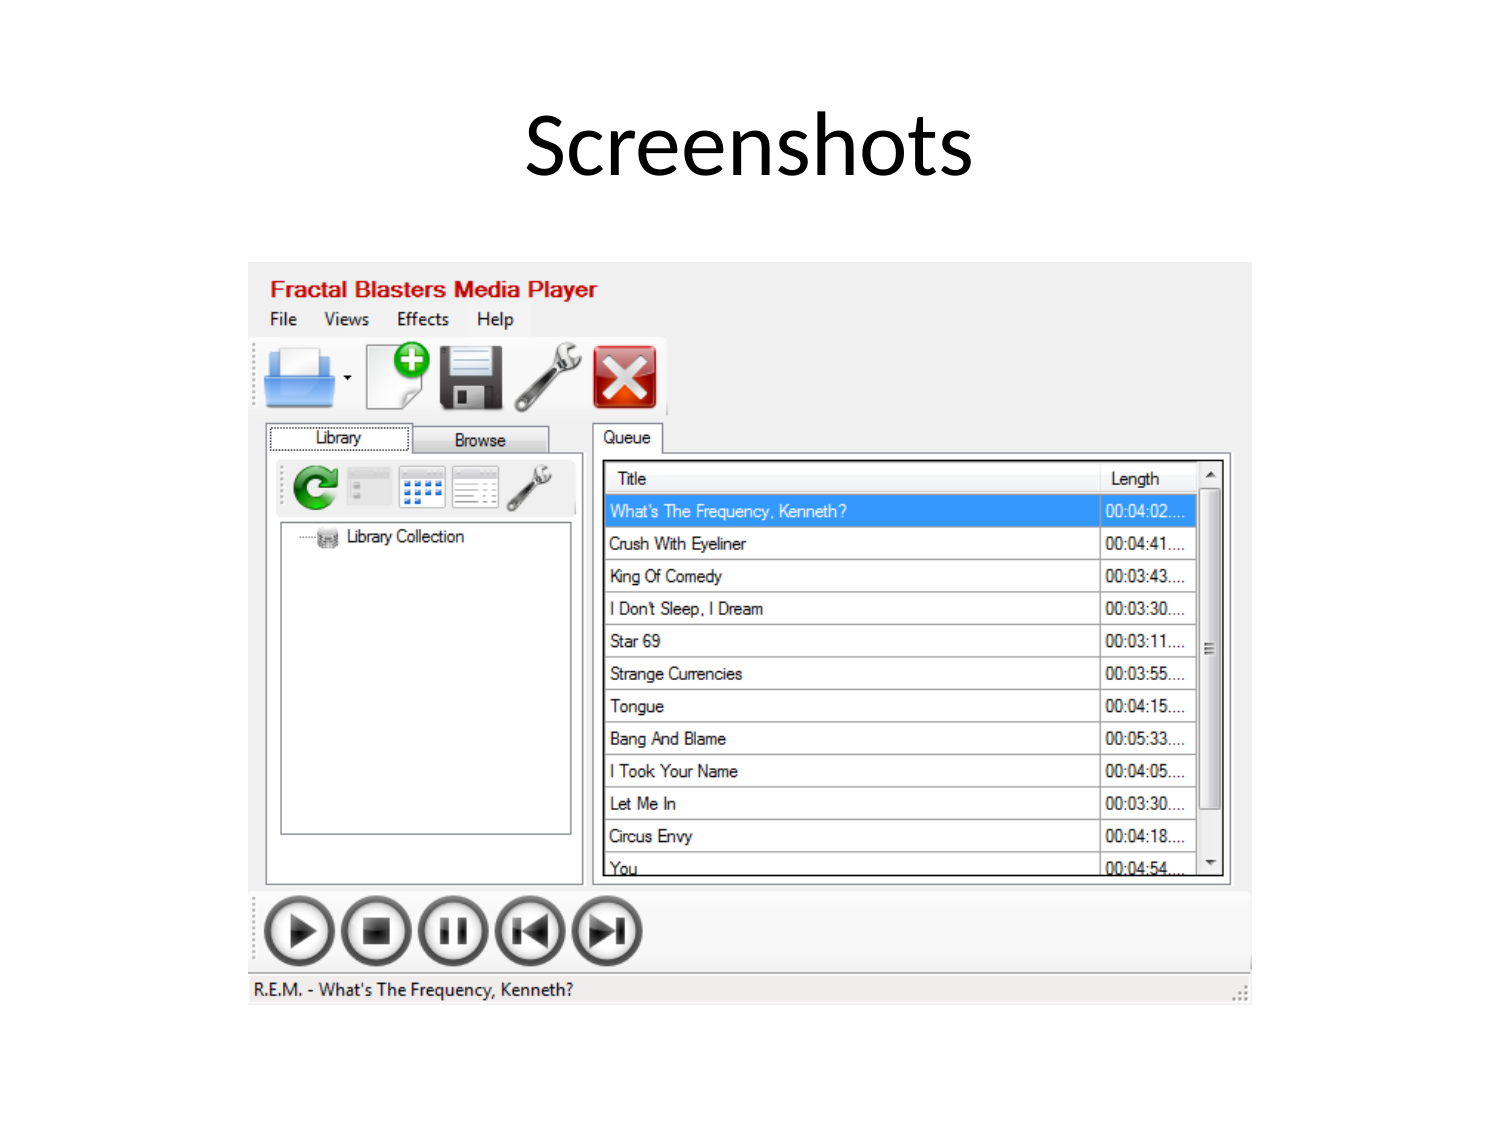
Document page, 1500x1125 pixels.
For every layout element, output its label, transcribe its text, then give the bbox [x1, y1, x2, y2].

title Screenshots [75, 45, 1425, 233]
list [248, 262, 1252, 1006]
